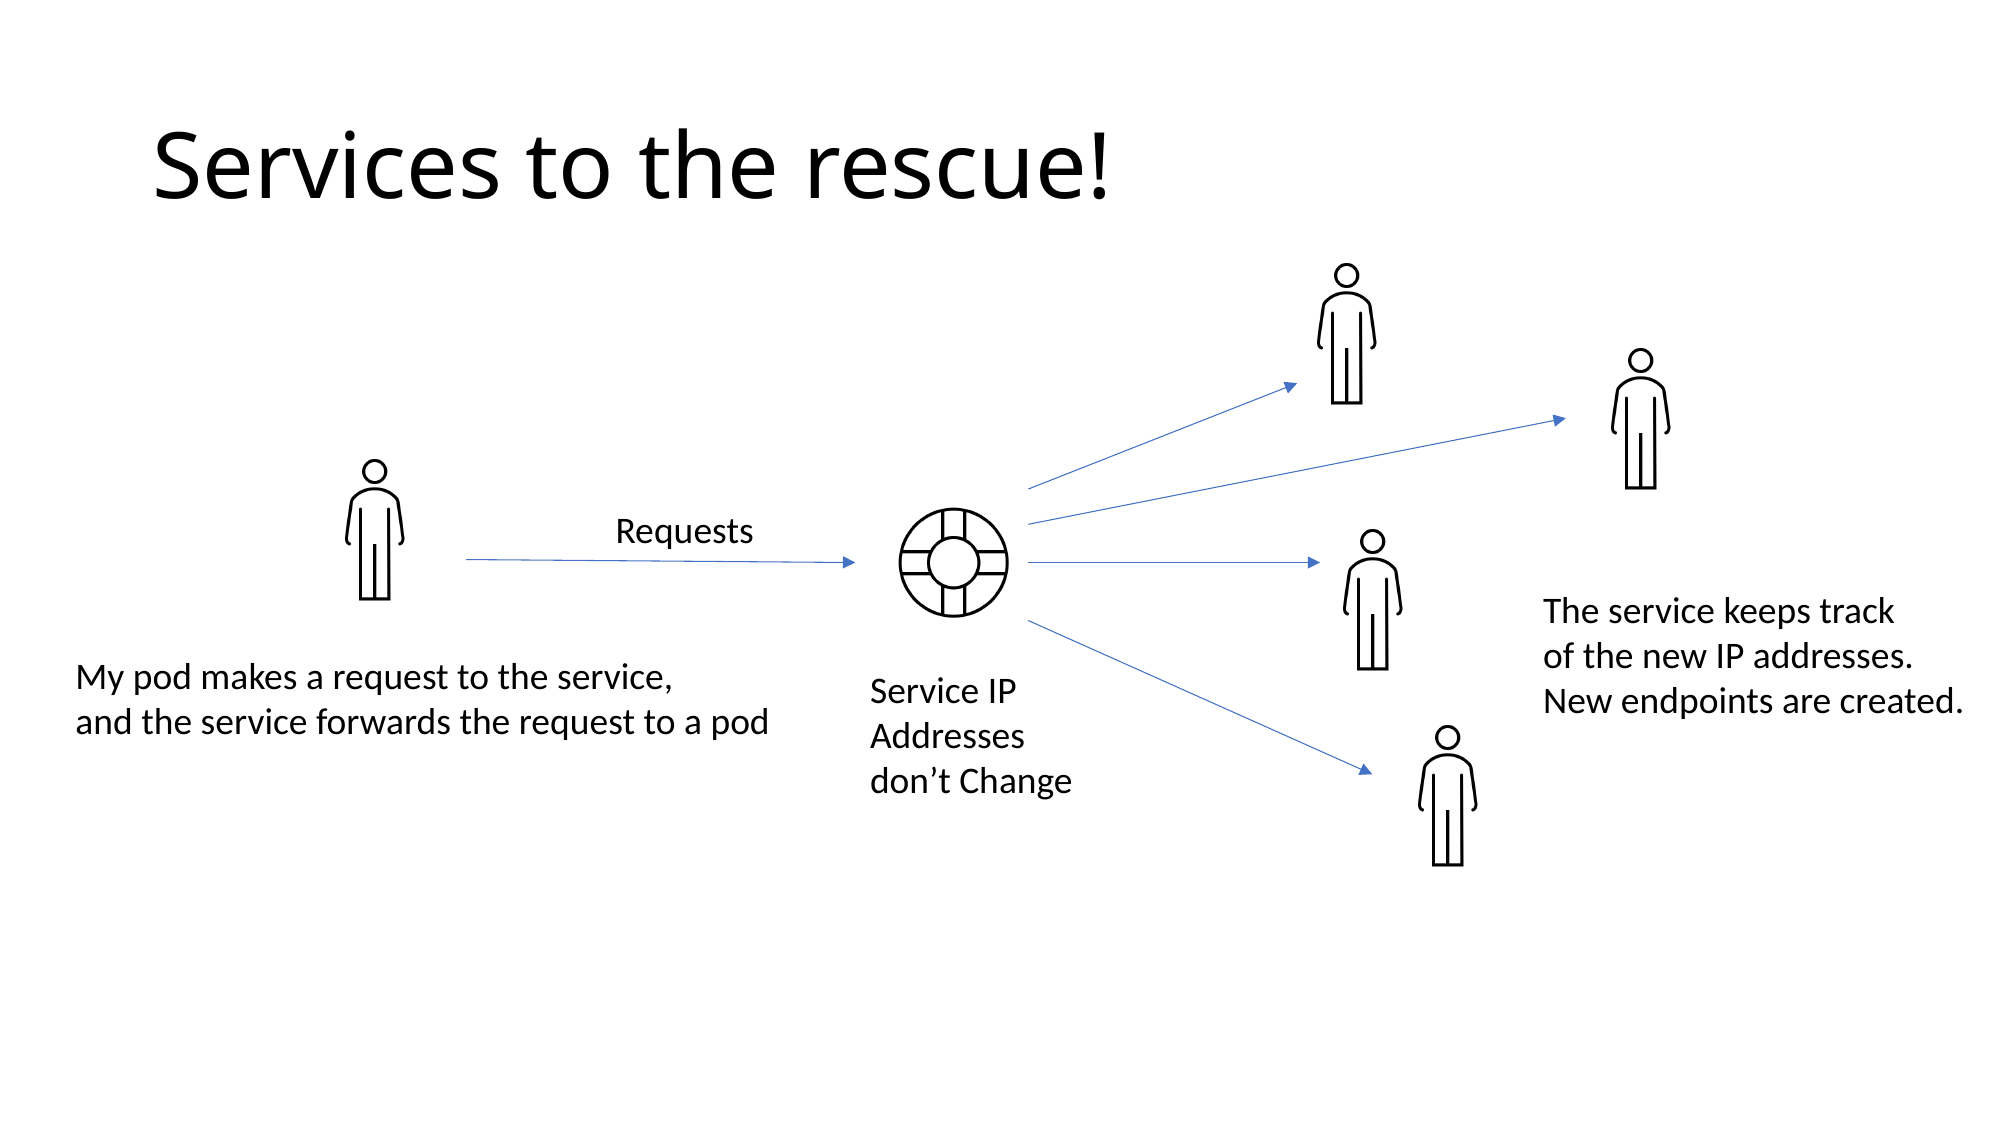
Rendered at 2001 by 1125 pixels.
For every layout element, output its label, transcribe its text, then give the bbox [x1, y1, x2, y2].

title Services to the rescue! [137, 59, 1863, 278]
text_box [1028, 418, 1566, 525]
text_box The service keeps track of the new IP addresses. New endpoints are created. [1528, 578, 1980, 729]
picture [1297, 525, 1448, 675]
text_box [1028, 620, 1373, 775]
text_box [466, 559, 856, 563]
picture [878, 487, 1029, 638]
text_box My pod makes a request to the service, and the service forwards the request to a pod [60, 644, 786, 750]
picture [299, 454, 450, 605]
picture [1565, 343, 1716, 494]
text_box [1028, 382, 1298, 418]
text_box Requests [600, 498, 769, 559]
picture [1372, 720, 1523, 871]
text_box Service IP Addresses don’t Change [855, 658, 1088, 809]
picture [1271, 258, 1422, 409]
